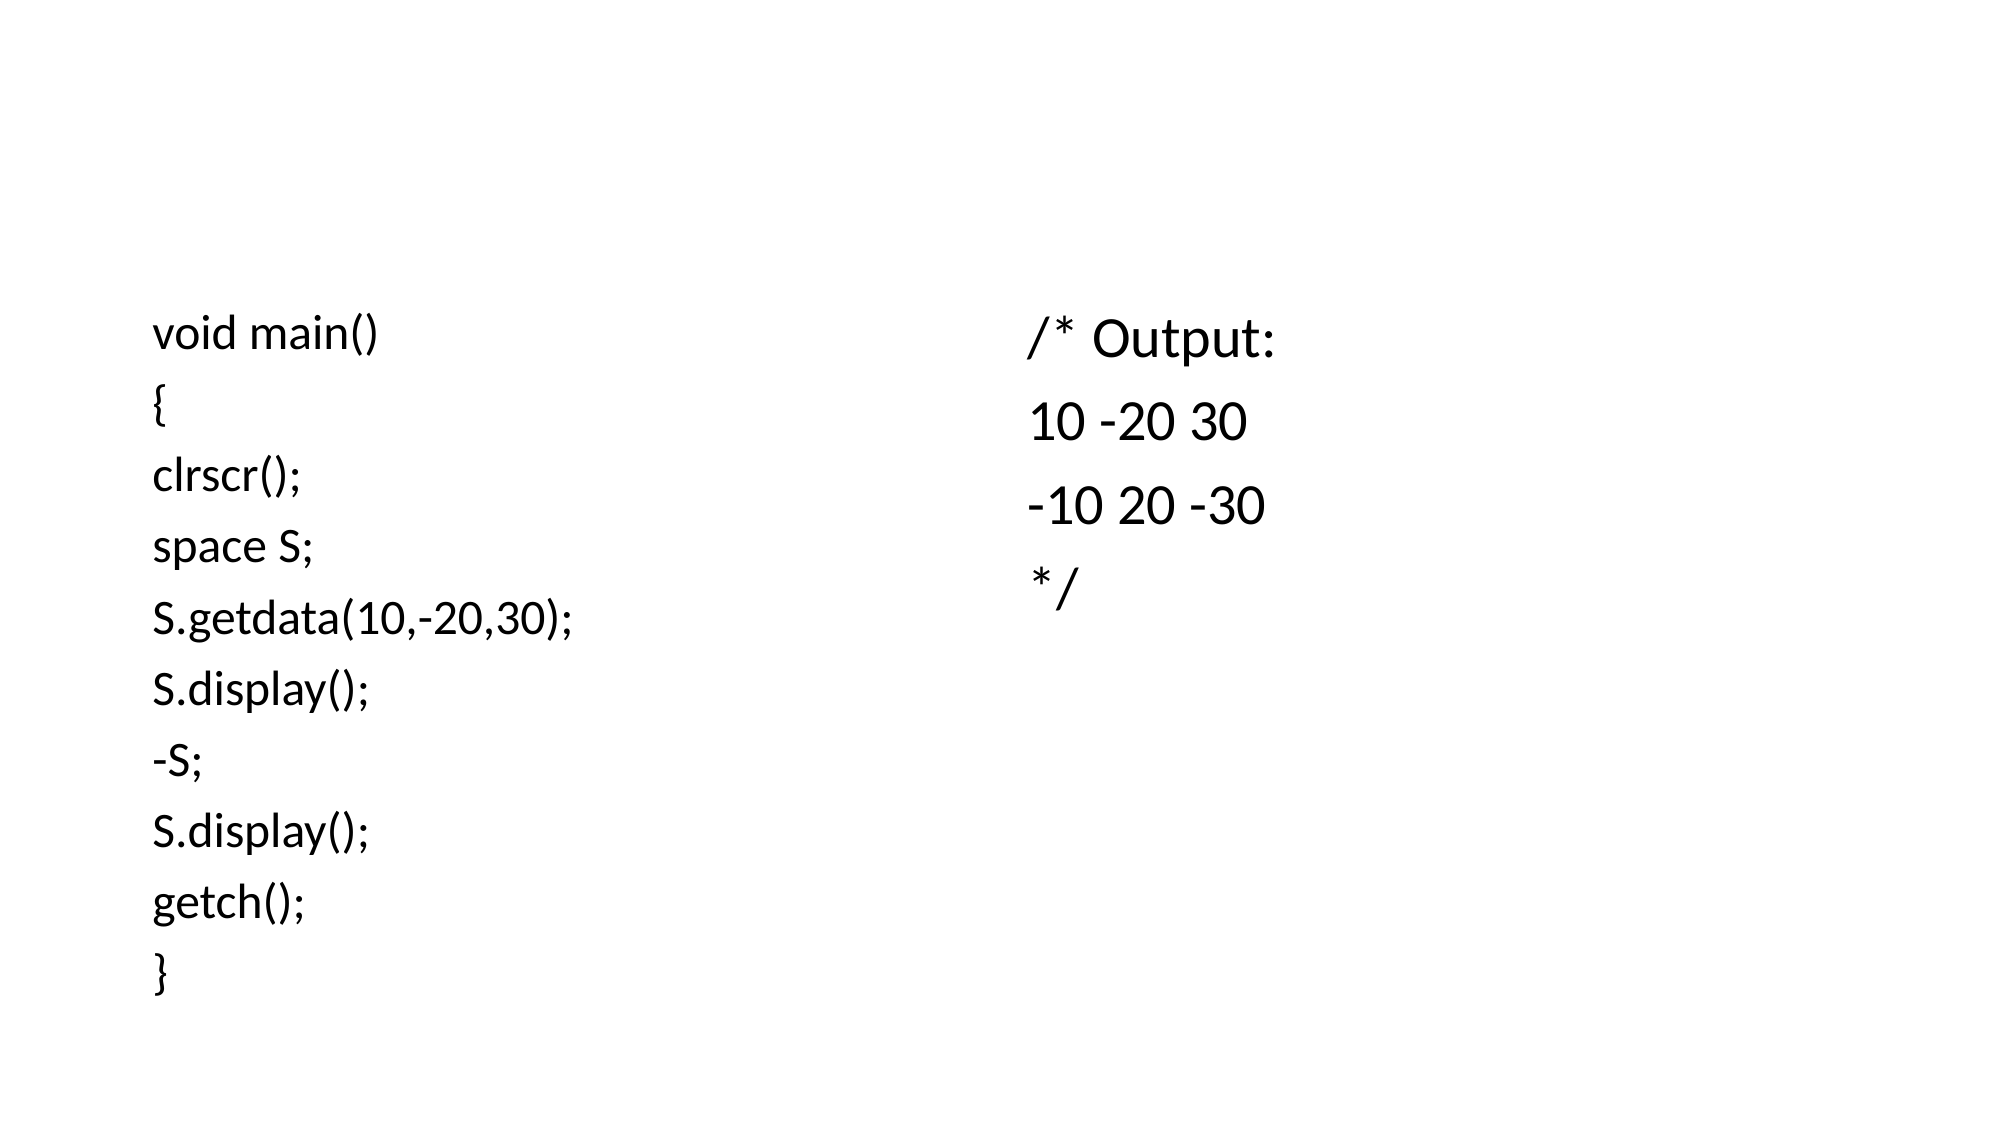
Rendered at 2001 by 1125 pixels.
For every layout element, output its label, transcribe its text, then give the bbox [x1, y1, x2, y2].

list void main() { clrscr(); space S; S.getdata(10,-20,30); S.display(); -S; S.display(); getch(); } [137, 299, 988, 1014]
list /* Output: 10 -20 30 -10 20 -30 */ [1012, 299, 1863, 1014]
